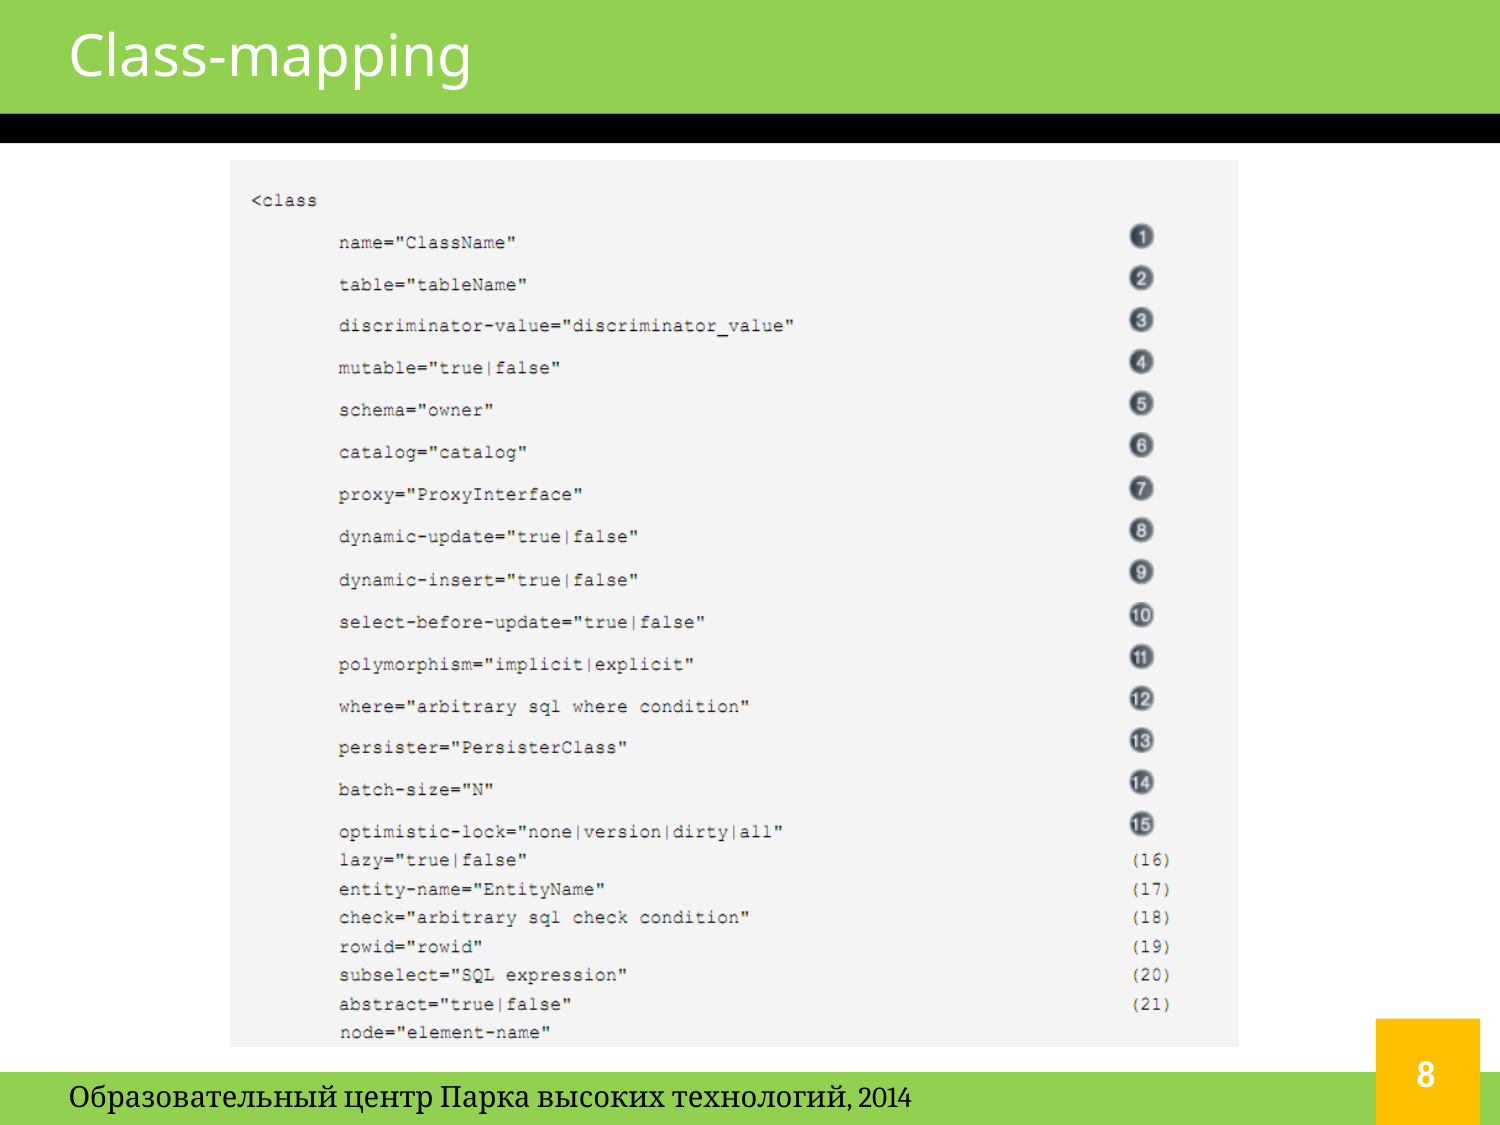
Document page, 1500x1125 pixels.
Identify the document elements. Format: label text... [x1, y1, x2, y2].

picture [229, 160, 1239, 1047]
slide_number 8 [1373, 1042, 1480, 1103]
title Class-mapping [53, 7, 1404, 100]
